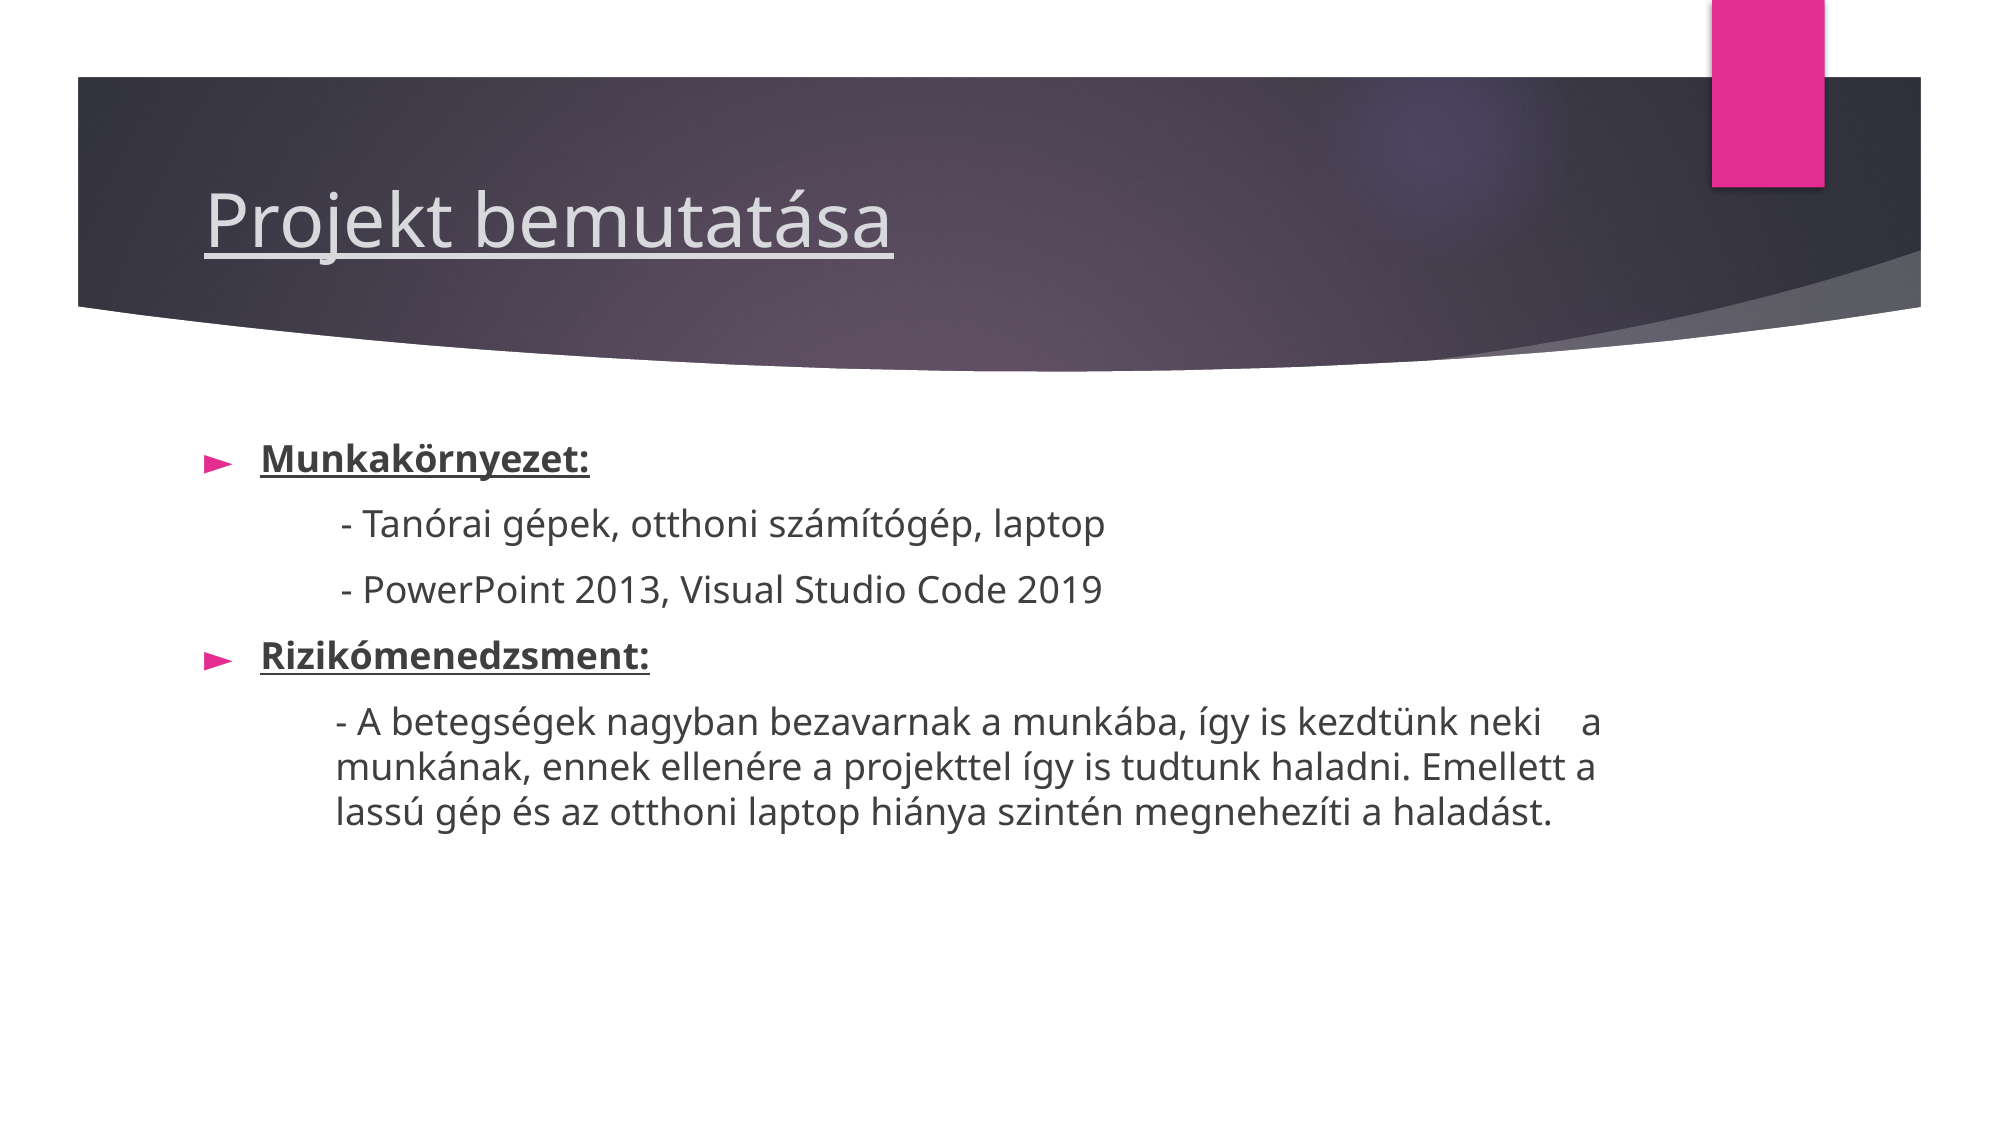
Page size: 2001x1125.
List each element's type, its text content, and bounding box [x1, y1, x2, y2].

picture [79, 78, 1920, 371]
title Projekt bemutatása [189, 159, 1627, 276]
list Munkakörnyezet: - Tanórai gépek, otthoni számítógép, laptop - PowerPoint 2013, Visual Studio Code 2019 Rizikómenedzsment: - A betegségek nagyban bezavarnak a munkába, így is kezdtünk neki a munkának, ennek ellenére a projekttel így is tudtunk haladni. Emellett a lassú gép és az otthoni laptop hiánya szintén megnehezíti a haladást. [189, 427, 1638, 988]
